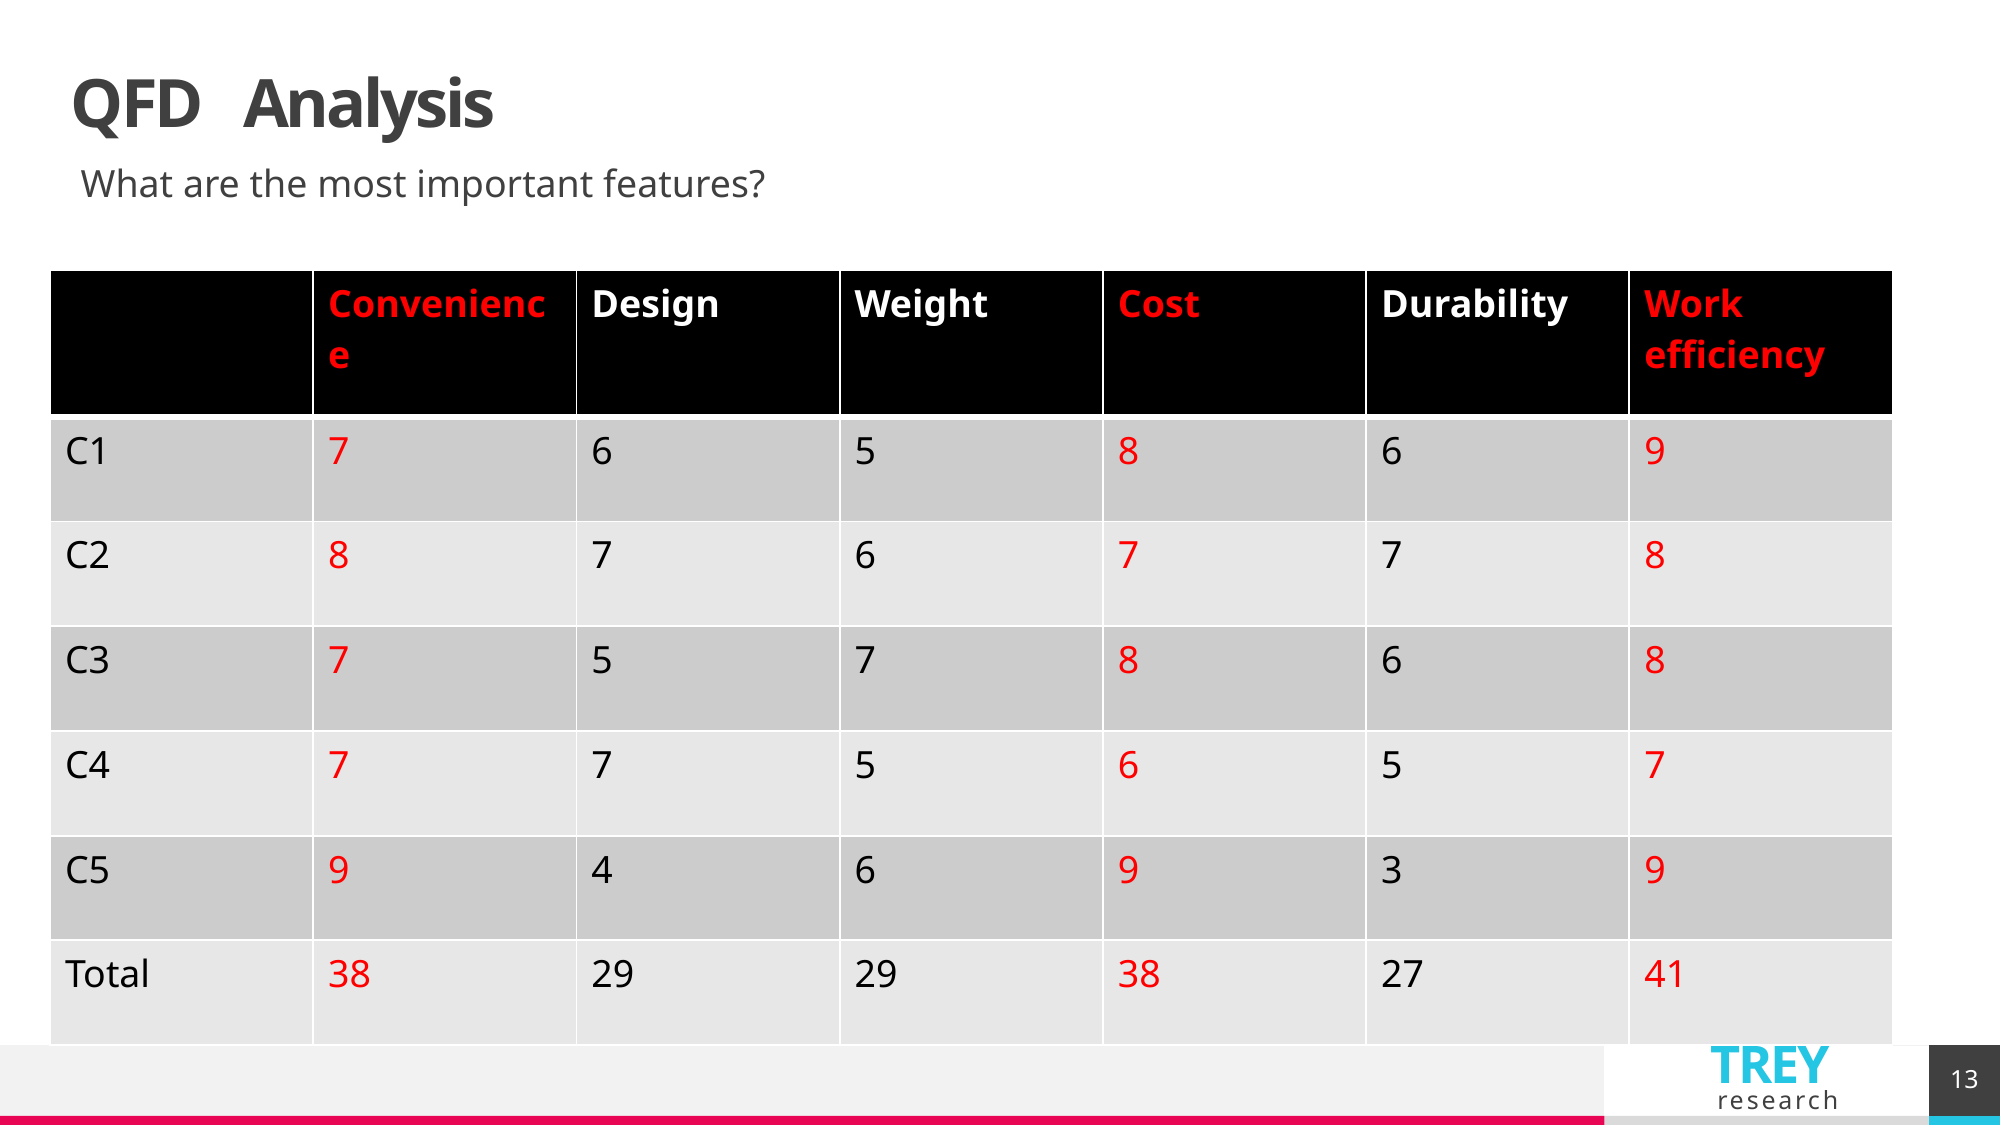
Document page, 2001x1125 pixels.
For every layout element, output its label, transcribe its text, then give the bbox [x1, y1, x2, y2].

table_cell 5 [841, 732, 1102, 835]
table_cell 6 [1367, 420, 1628, 521]
table_cell 5 [841, 420, 1102, 521]
table_cell C2 [51, 522, 312, 625]
table_cell 38 [314, 941, 576, 1044]
table_cell 27 [1367, 941, 1628, 1044]
table_cell 6 [841, 522, 1102, 625]
list What are the most important features? [70, 165, 1931, 225]
table_cell 7 [841, 627, 1102, 730]
table_cell C5 [51, 837, 312, 939]
table_cell 7 [1104, 522, 1365, 625]
table_cell C3 [51, 627, 312, 730]
table_cell 7 [577, 732, 839, 835]
table_header [51, 271, 312, 414]
table_header Weight [841, 271, 1102, 414]
table_cell 29 [841, 941, 1102, 1044]
table_cell 7 [314, 732, 576, 835]
table_cell 7 [314, 420, 576, 521]
table_cell Total [51, 941, 312, 1044]
title QFD Analysis [70, 70, 1930, 142]
table_header Design [577, 271, 839, 414]
table_cell 9 [1630, 420, 1892, 521]
table_header Durability [1367, 271, 1628, 414]
table_cell 7 [577, 522, 839, 625]
table_cell 8 [1104, 420, 1365, 521]
table_cell 6 [1104, 732, 1365, 835]
table_cell 3 [1367, 837, 1628, 939]
table_cell 5 [577, 627, 839, 730]
table_cell 38 [1104, 941, 1365, 1044]
table_cell 9 [1104, 837, 1365, 939]
table_cell 5 [1367, 732, 1628, 835]
table_cell 6 [1367, 627, 1628, 730]
table_header Convenience [314, 271, 576, 414]
table_cell 8 [1630, 627, 1892, 730]
table_cell 7 [314, 627, 576, 730]
table_cell 8 [1630, 522, 1892, 625]
table_cell C1 [51, 420, 312, 521]
table_cell 9 [1630, 837, 1892, 939]
table_cell 4 [577, 837, 839, 939]
table_cell 7 [1367, 522, 1628, 625]
table_cell C4 [51, 732, 312, 835]
table_cell 41 [1630, 941, 1892, 1044]
slide_number 13 [1929, 1045, 2000, 1116]
table_cell 8 [1104, 627, 1365, 730]
table_cell 7 [1630, 732, 1892, 835]
table_cell 9 [314, 837, 576, 939]
table_header Work efficiency [1630, 271, 1892, 414]
table_cell 6 [841, 837, 1102, 939]
table_cell 8 [314, 522, 576, 625]
table_cell 6 [577, 420, 839, 521]
table_cell 29 [577, 941, 839, 1044]
table_header Cost [1104, 271, 1365, 414]
